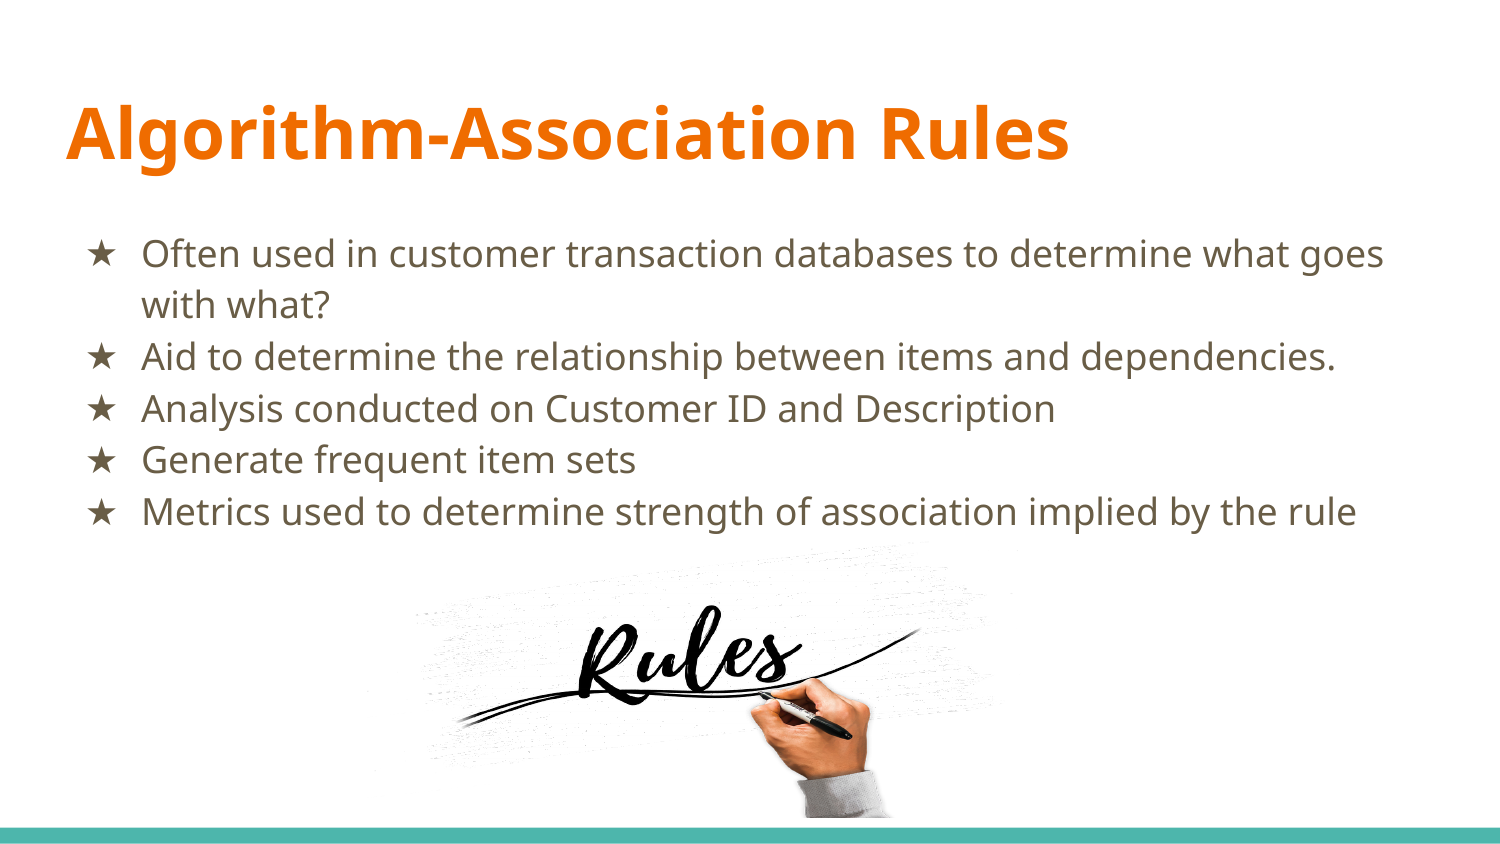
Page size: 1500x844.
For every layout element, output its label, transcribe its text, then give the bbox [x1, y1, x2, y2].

list Often used in customer transaction databases to determine what goes with what? Aid to determine the relationship between items and dependencies. Analysis conducted on Customer ID and Description Generate frequent item sets Metrics used to determine strength of association implied by the rule [51, 207, 1449, 750]
picture [365, 511, 1021, 818]
title Algorithm-Association Rules [51, 72, 1449, 189]
